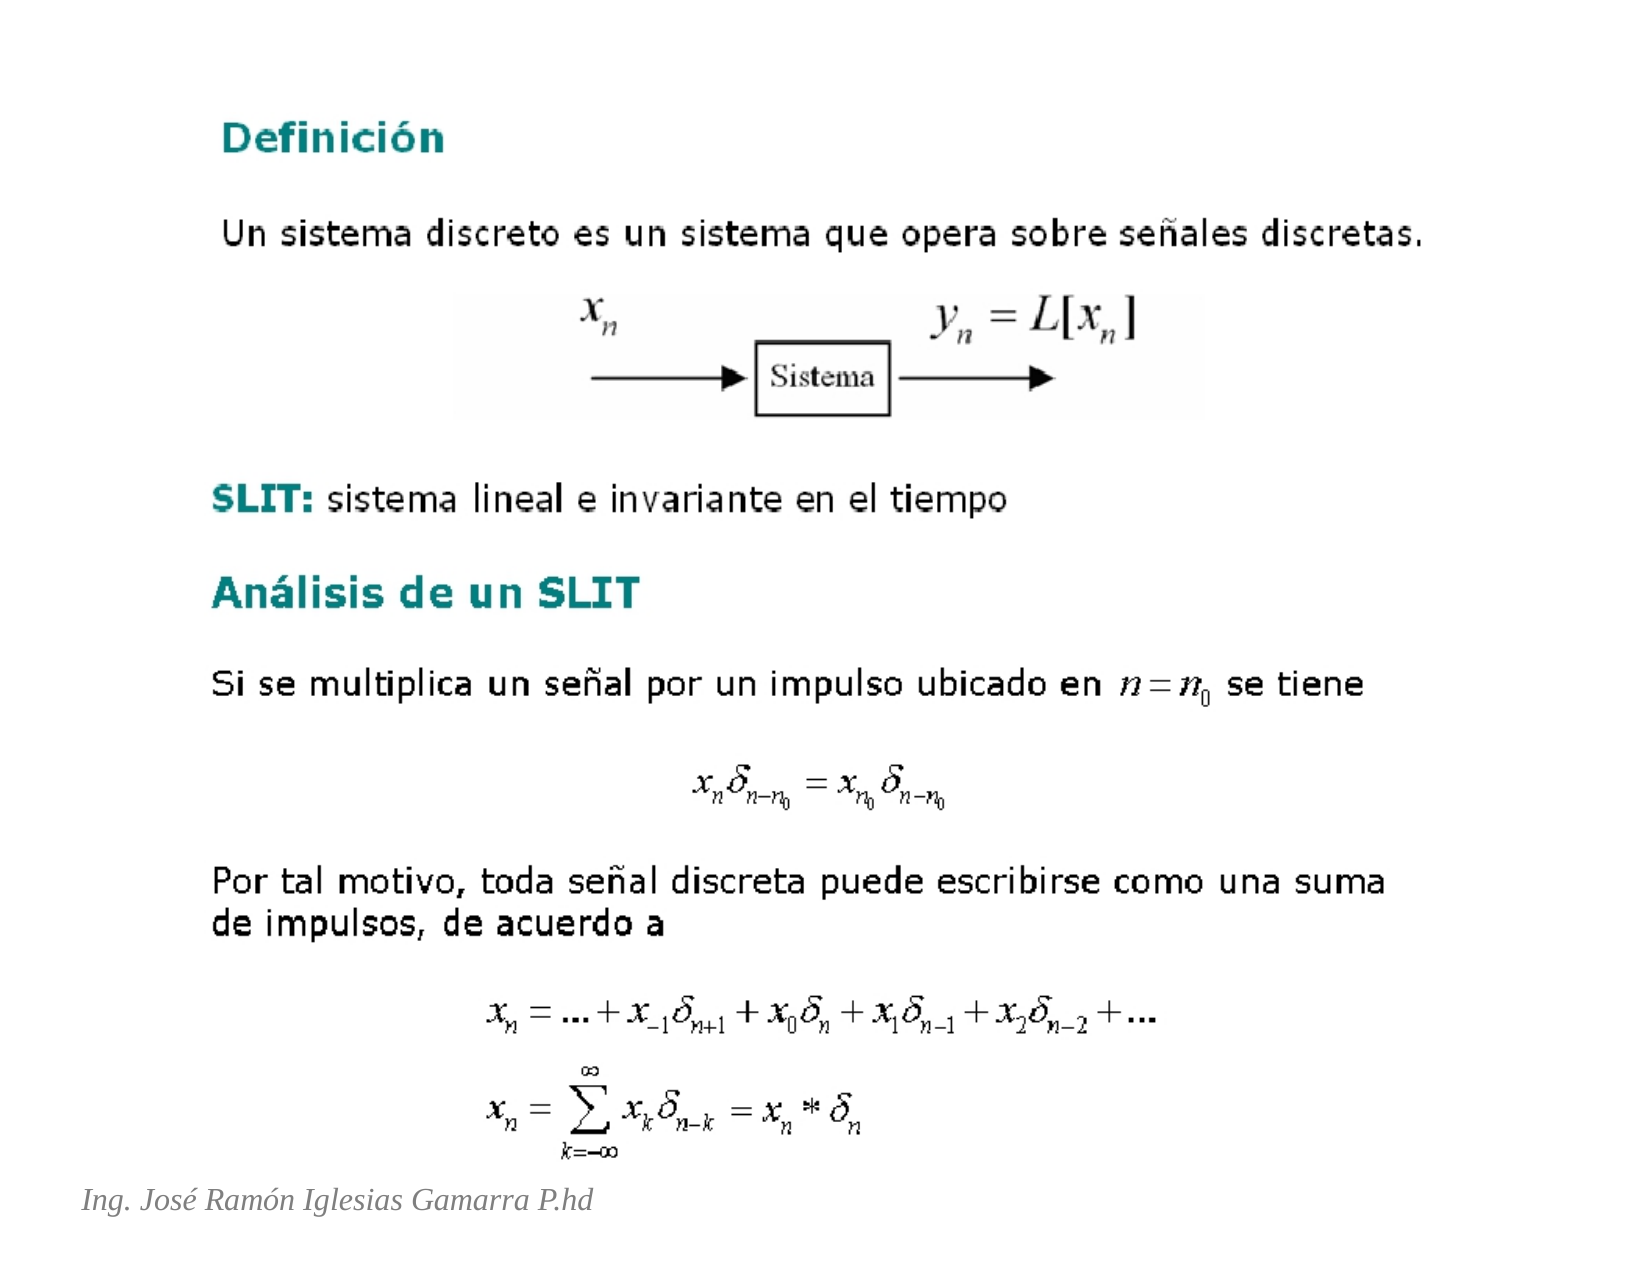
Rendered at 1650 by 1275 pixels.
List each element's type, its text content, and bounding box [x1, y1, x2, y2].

text_box Ing. José Ramón Iglesias Gamarra P.hd [81, 1187, 595, 1224]
picture [203, 470, 1011, 526]
picture [726, 1074, 871, 1146]
picture [218, 112, 1430, 424]
picture [203, 855, 1390, 1040]
text_box [0, 17, 1650, 635]
picture [203, 566, 1369, 815]
picture [478, 1062, 719, 1169]
text_box [0, 635, 1650, 1258]
